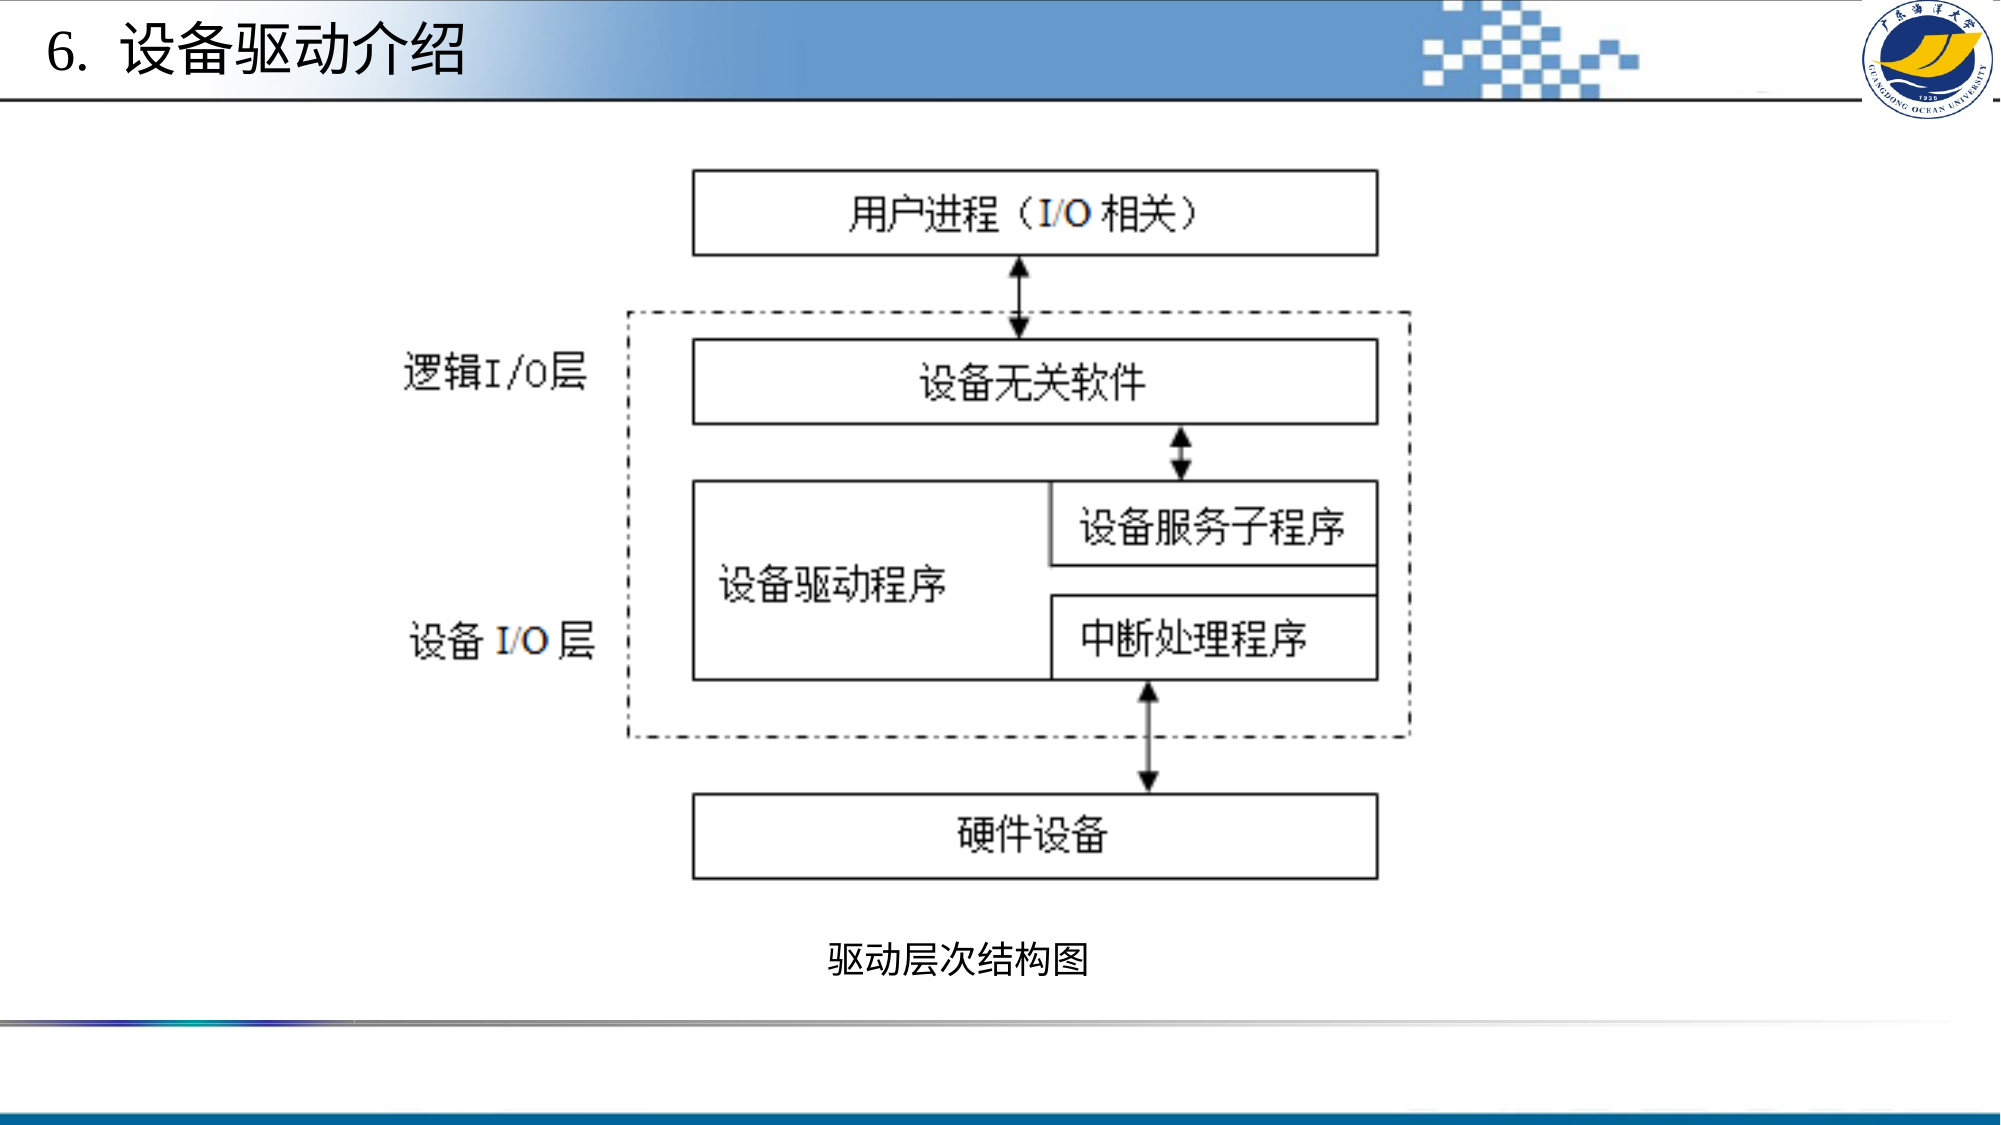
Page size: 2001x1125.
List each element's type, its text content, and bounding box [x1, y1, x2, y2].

picture [0, 0, 2001, 1115]
text_box 驱动层次结构图 [812, 946, 1105, 989]
text_box 6. 设备驱动介绍 [31, 4, 1832, 99]
